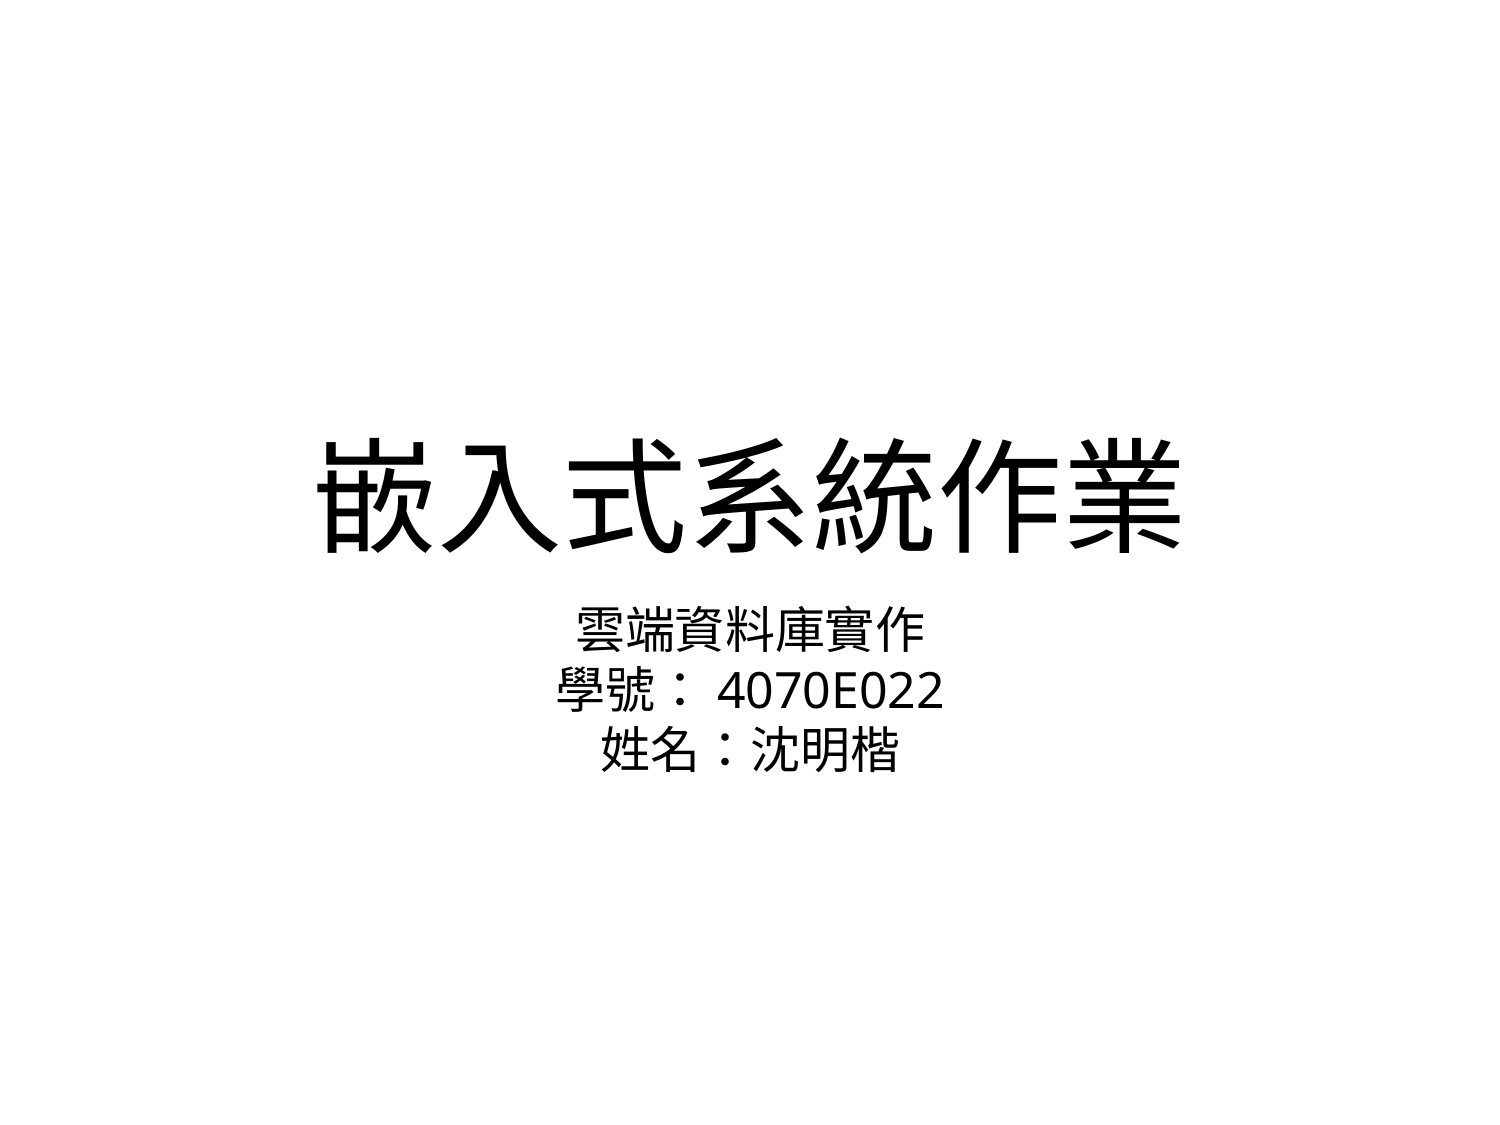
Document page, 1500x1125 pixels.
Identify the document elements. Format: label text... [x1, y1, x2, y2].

title 嵌入式系統作業 [112, 184, 1388, 576]
subtitle 雲端資料庫實作 學號：4070E022 姓名：沈明楷 [187, 590, 1313, 863]
